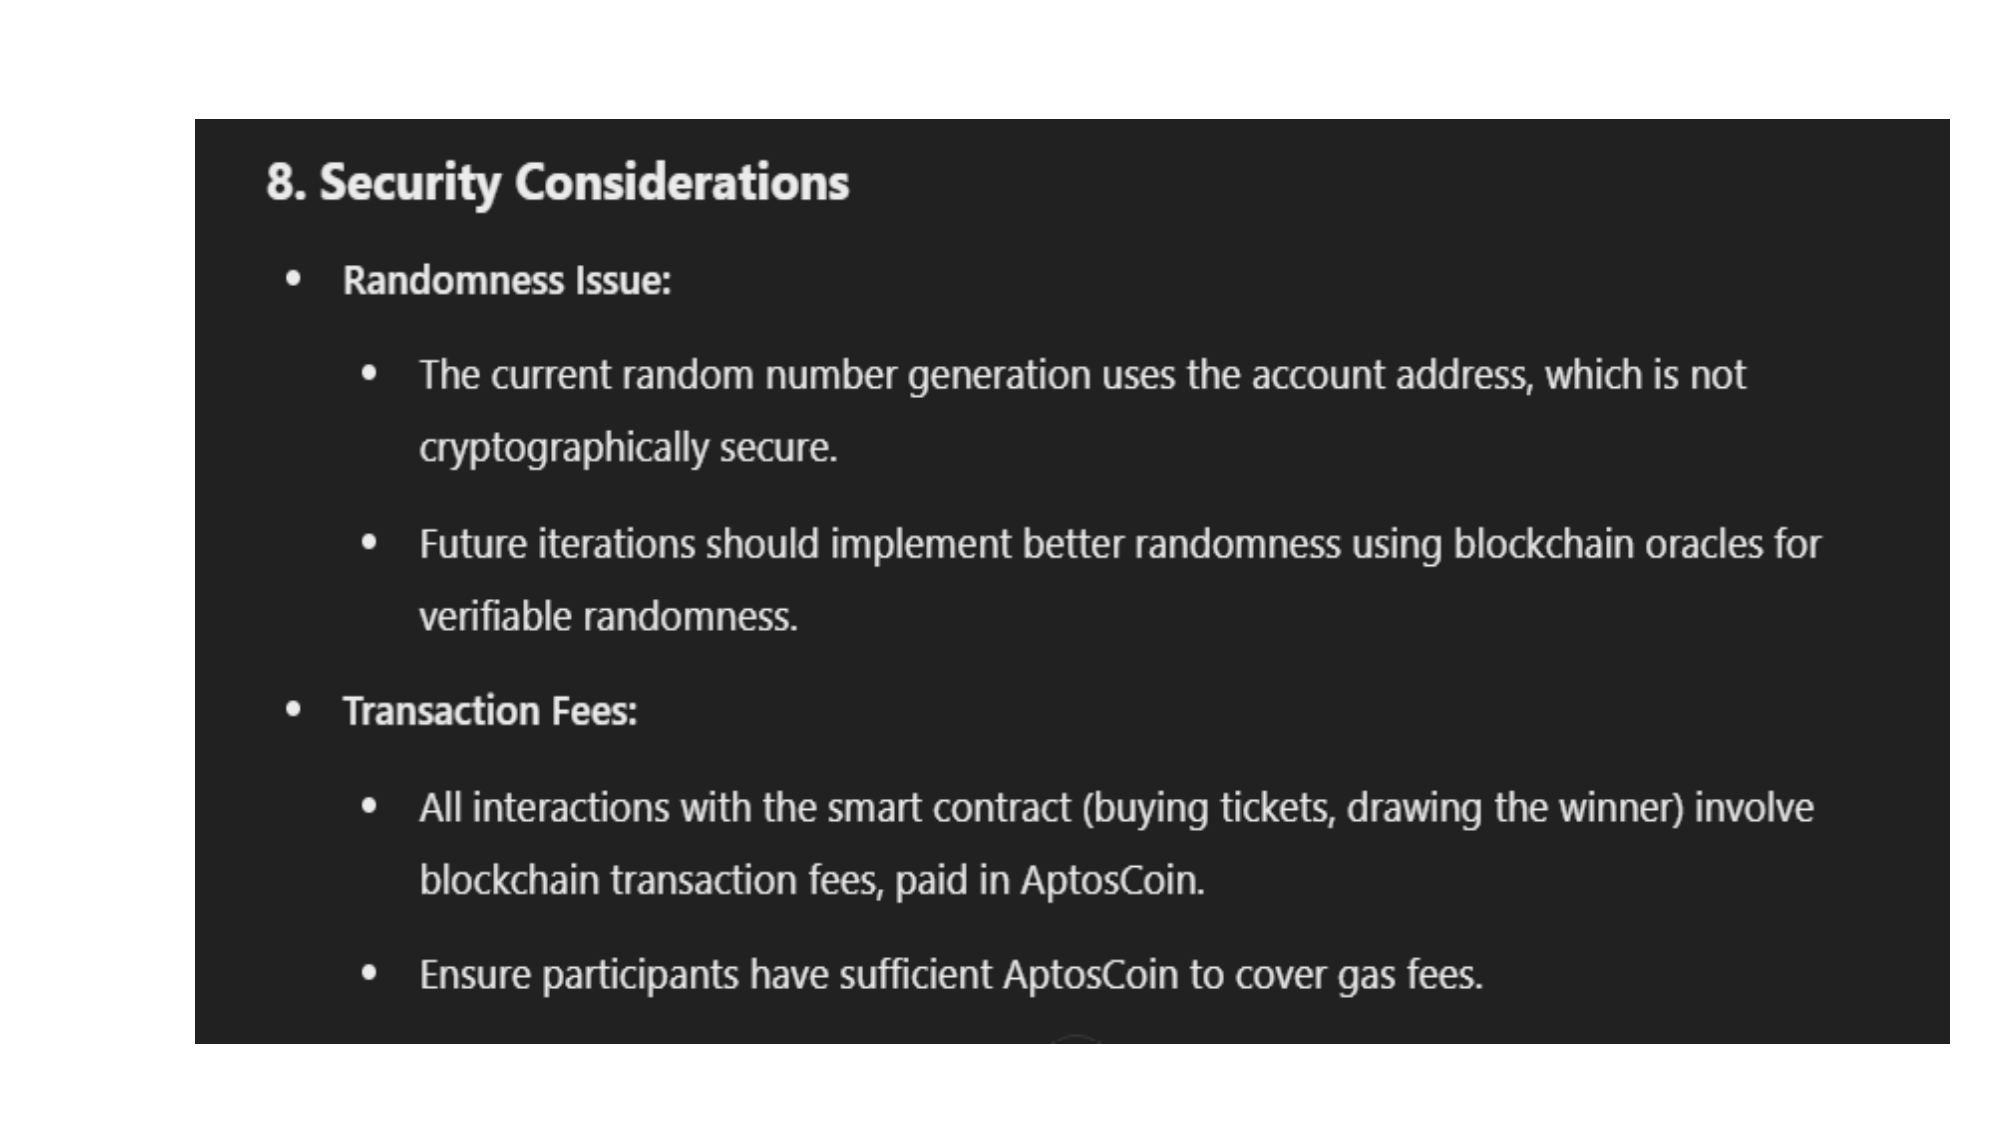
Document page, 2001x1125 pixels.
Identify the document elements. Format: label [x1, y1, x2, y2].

picture [195, 119, 1950, 1044]
